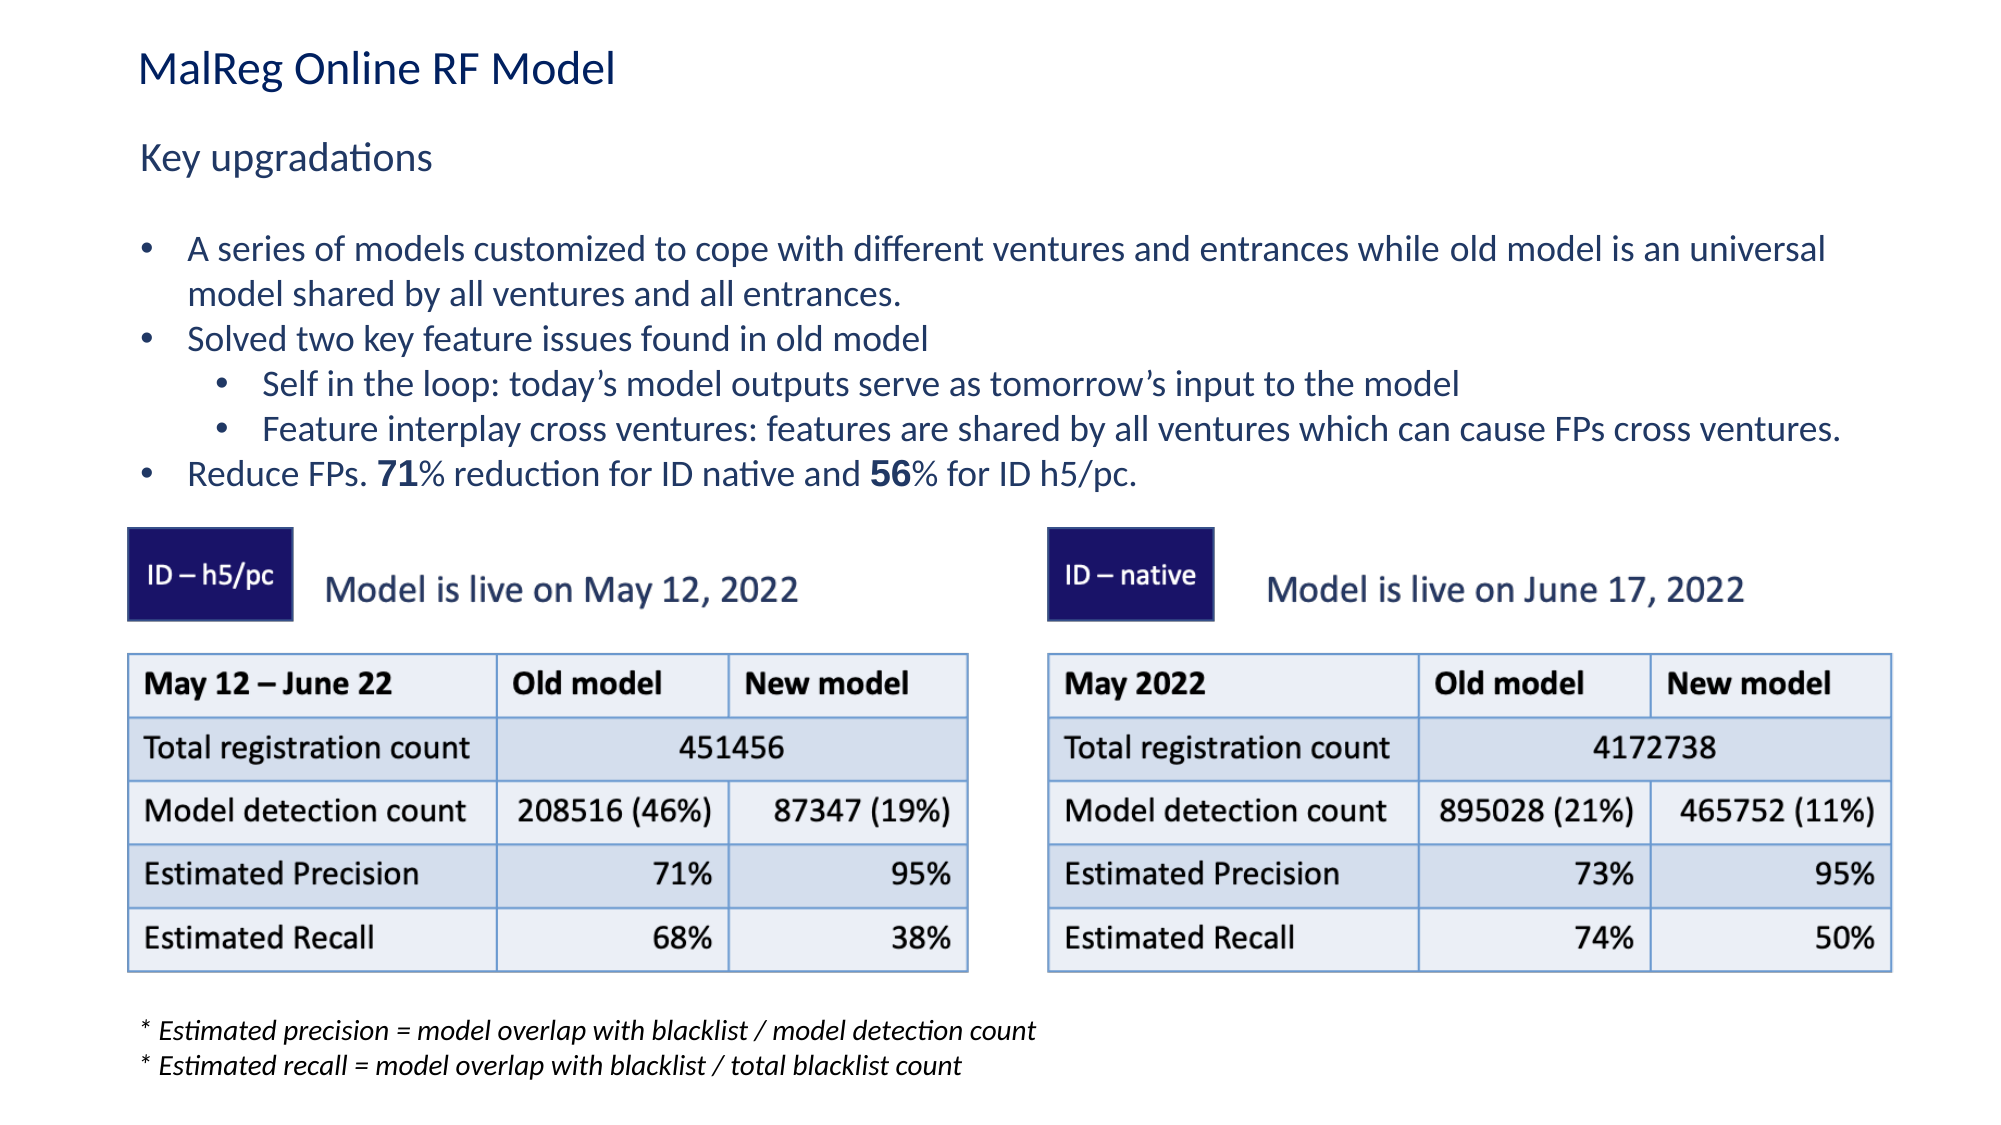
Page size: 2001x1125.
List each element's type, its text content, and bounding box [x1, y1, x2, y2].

text_box MalReg Online RF Model [122, 35, 753, 134]
picture [124, 527, 2000, 979]
text_box Key upgradations A series of models customized to cope with different ventures and entrances while old model is an universal model shared by all ventures and all entrances. Solved two key feature issues found in old model Self in the loop: today’s model outputs serve as tomorrow’s input to the model Feature interplay cross ventures: features are shared by all ventures which can cause FPs cross ventures. Reduce FPs. 71% reduction for ID native and 56% for ID h5/pc. [125, 122, 1875, 502]
text_box * Estimated precision = model overlap with blacklist / model detection count * Estimated recall = model overlap with blacklist / total blacklist count [122, 1003, 1487, 1110]
